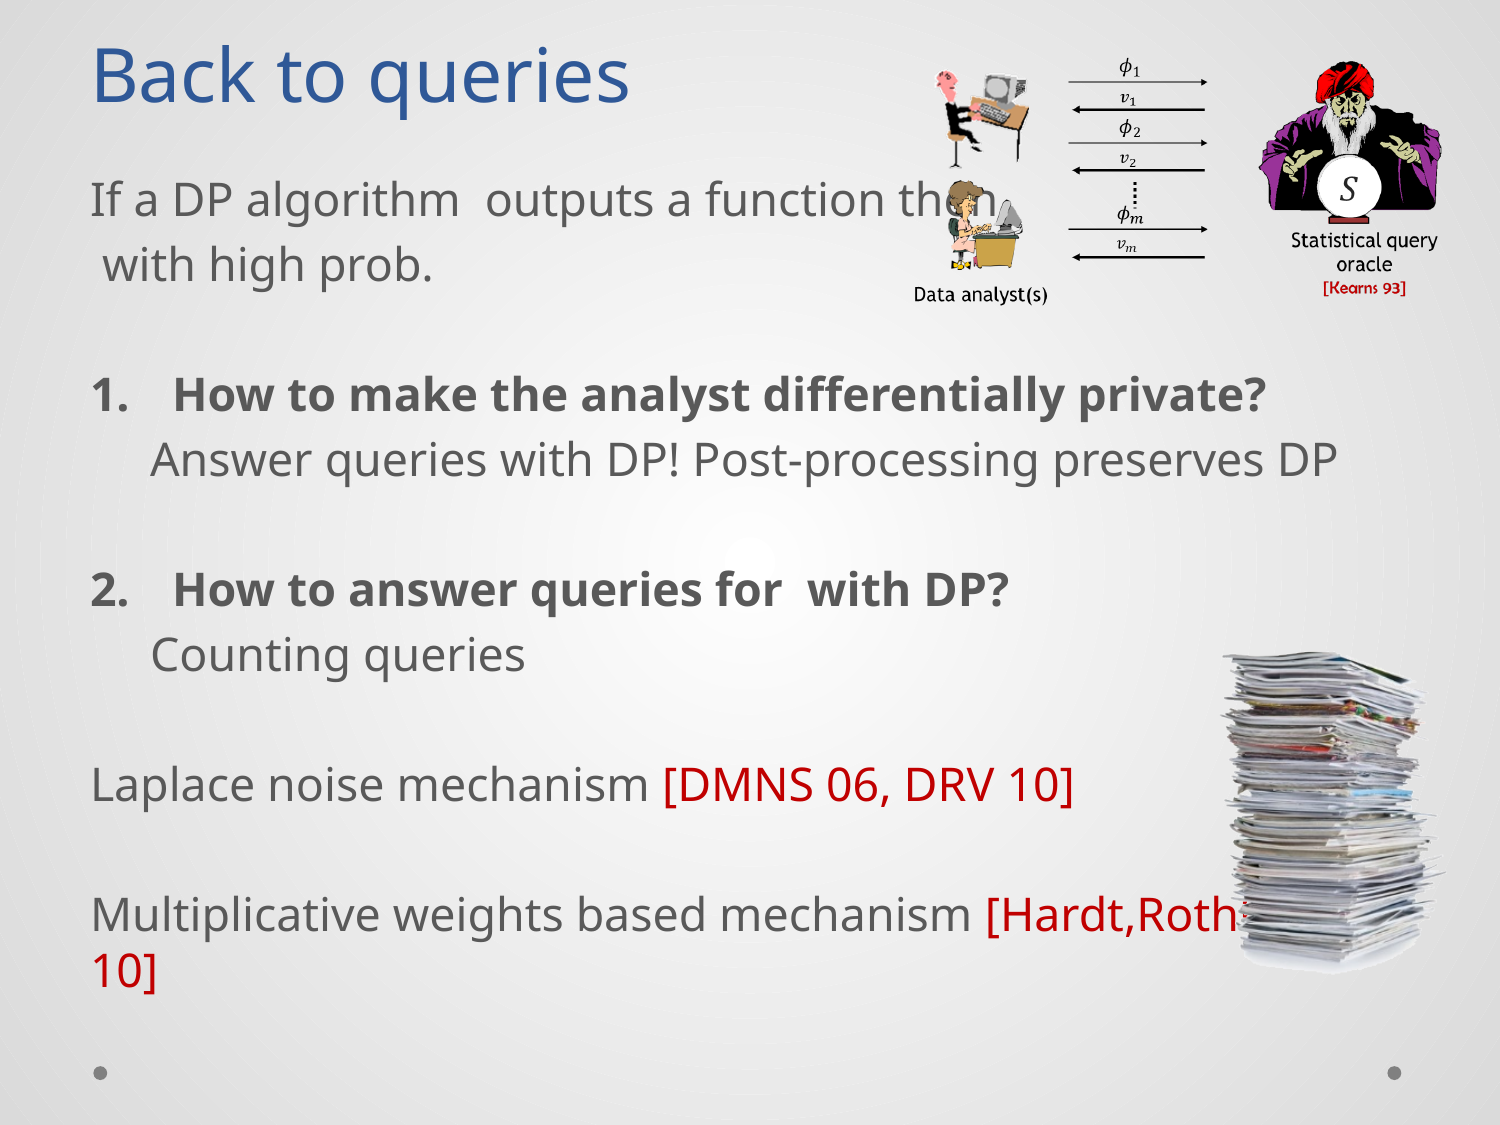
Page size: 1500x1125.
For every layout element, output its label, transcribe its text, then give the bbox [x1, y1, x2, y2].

title Back to queries [75, 0, 1425, 125]
picture [1215, 650, 1451, 980]
picture [901, 43, 1475, 318]
